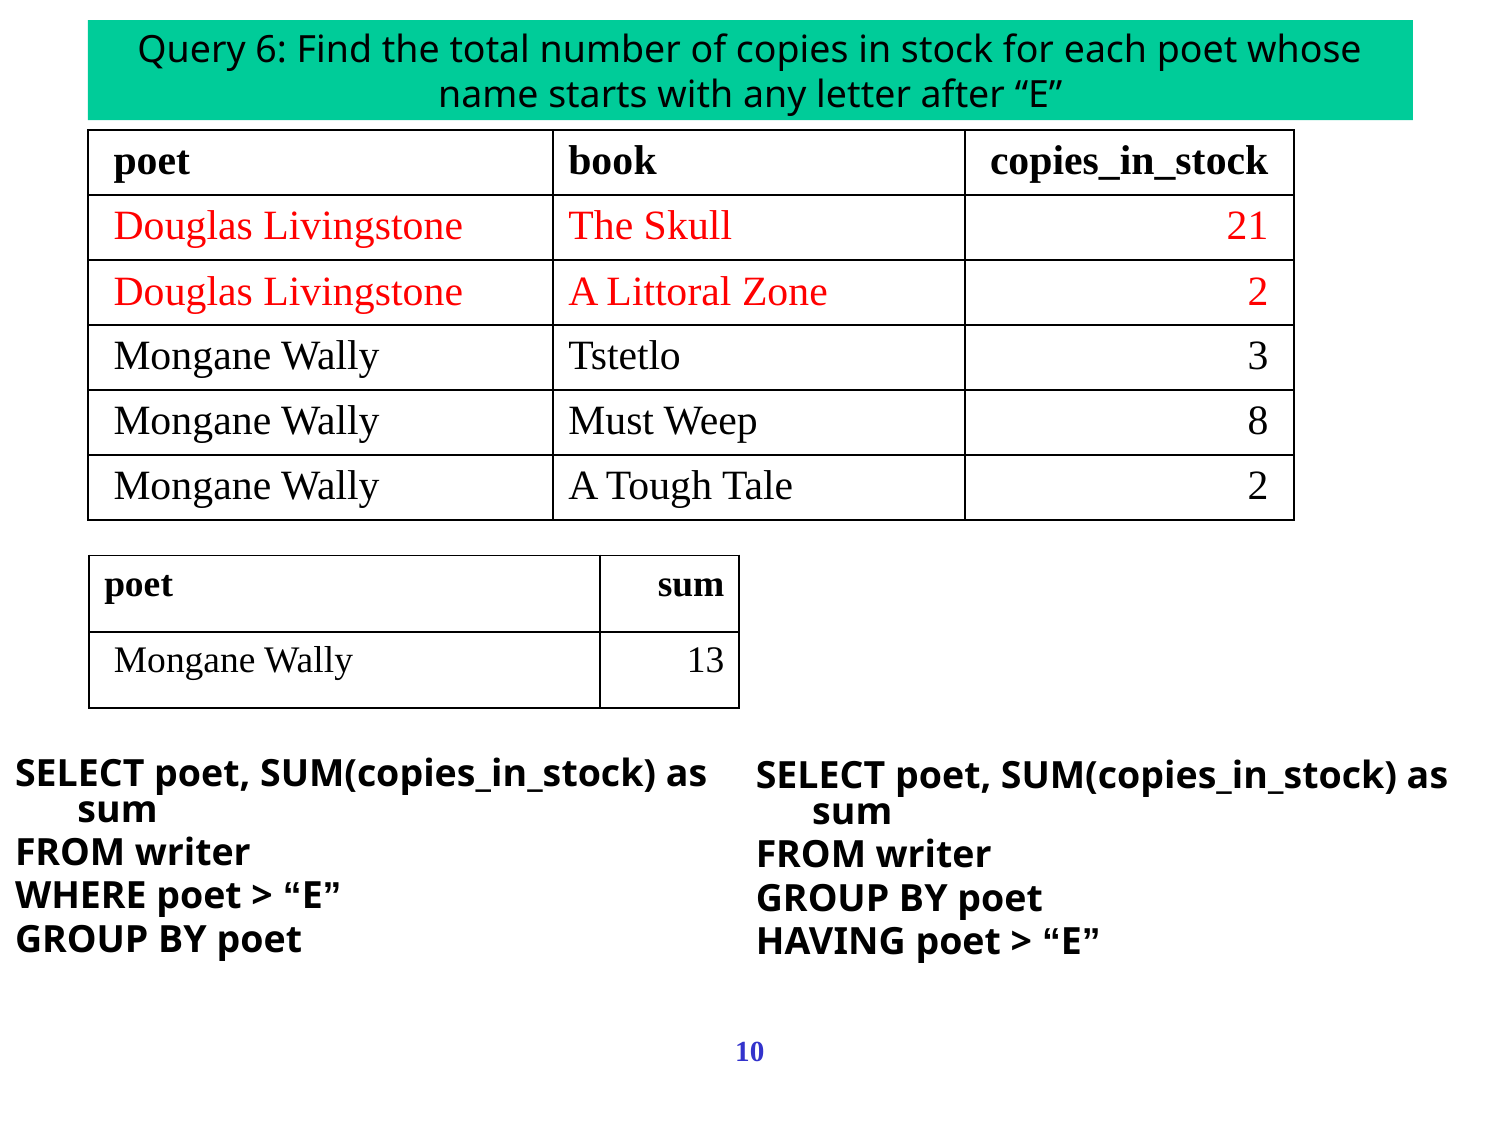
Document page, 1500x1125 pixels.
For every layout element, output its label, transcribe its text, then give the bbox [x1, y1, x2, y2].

table_cell The Skull [554, 196, 964, 259]
table_cell 3 [966, 326, 1293, 389]
table_cell Mongane Wally [90, 633, 599, 707]
table_header book [554, 131, 964, 194]
table_cell 13 [601, 633, 738, 707]
table_header poet [90, 556, 599, 631]
table_cell Douglas Livingstone [89, 196, 552, 259]
table_cell A Tough Tale [554, 456, 964, 519]
table_cell Douglas Livingstone [89, 261, 552, 324]
table_cell A Littoral Zone [554, 261, 964, 324]
table_cell Tstetlo [554, 326, 964, 389]
table_header poet [89, 131, 552, 194]
table_cell Must Weep [554, 391, 964, 454]
table_header sum [601, 556, 738, 631]
table_cell Mongane Wally [89, 391, 552, 454]
table_cell 21 [966, 196, 1293, 259]
table_cell Mongane Wally [89, 456, 552, 519]
table_cell 2 [966, 261, 1293, 324]
title Query 6: Find the total number of copies in stock for each poet whose name starts with any letter after “E” [87, 20, 1413, 121]
text_box SELECT poet, SUM(copies_in_stock) as sum FROM writer GROUP BY poet HAVING poet > “E” [741, 752, 1500, 1005]
table_cell 8 [966, 391, 1293, 454]
footer 10 [74, 1024, 1426, 1101]
table_header copies_in_stock [966, 131, 1293, 194]
list SELECT poet, SUM(copies_in_stock) as sum FROM writer WHERE poet > “E” GROUP BY poet [0, 749, 743, 1003]
table_cell 2 [966, 456, 1293, 519]
table_cell Mongane Wally [89, 326, 552, 389]
